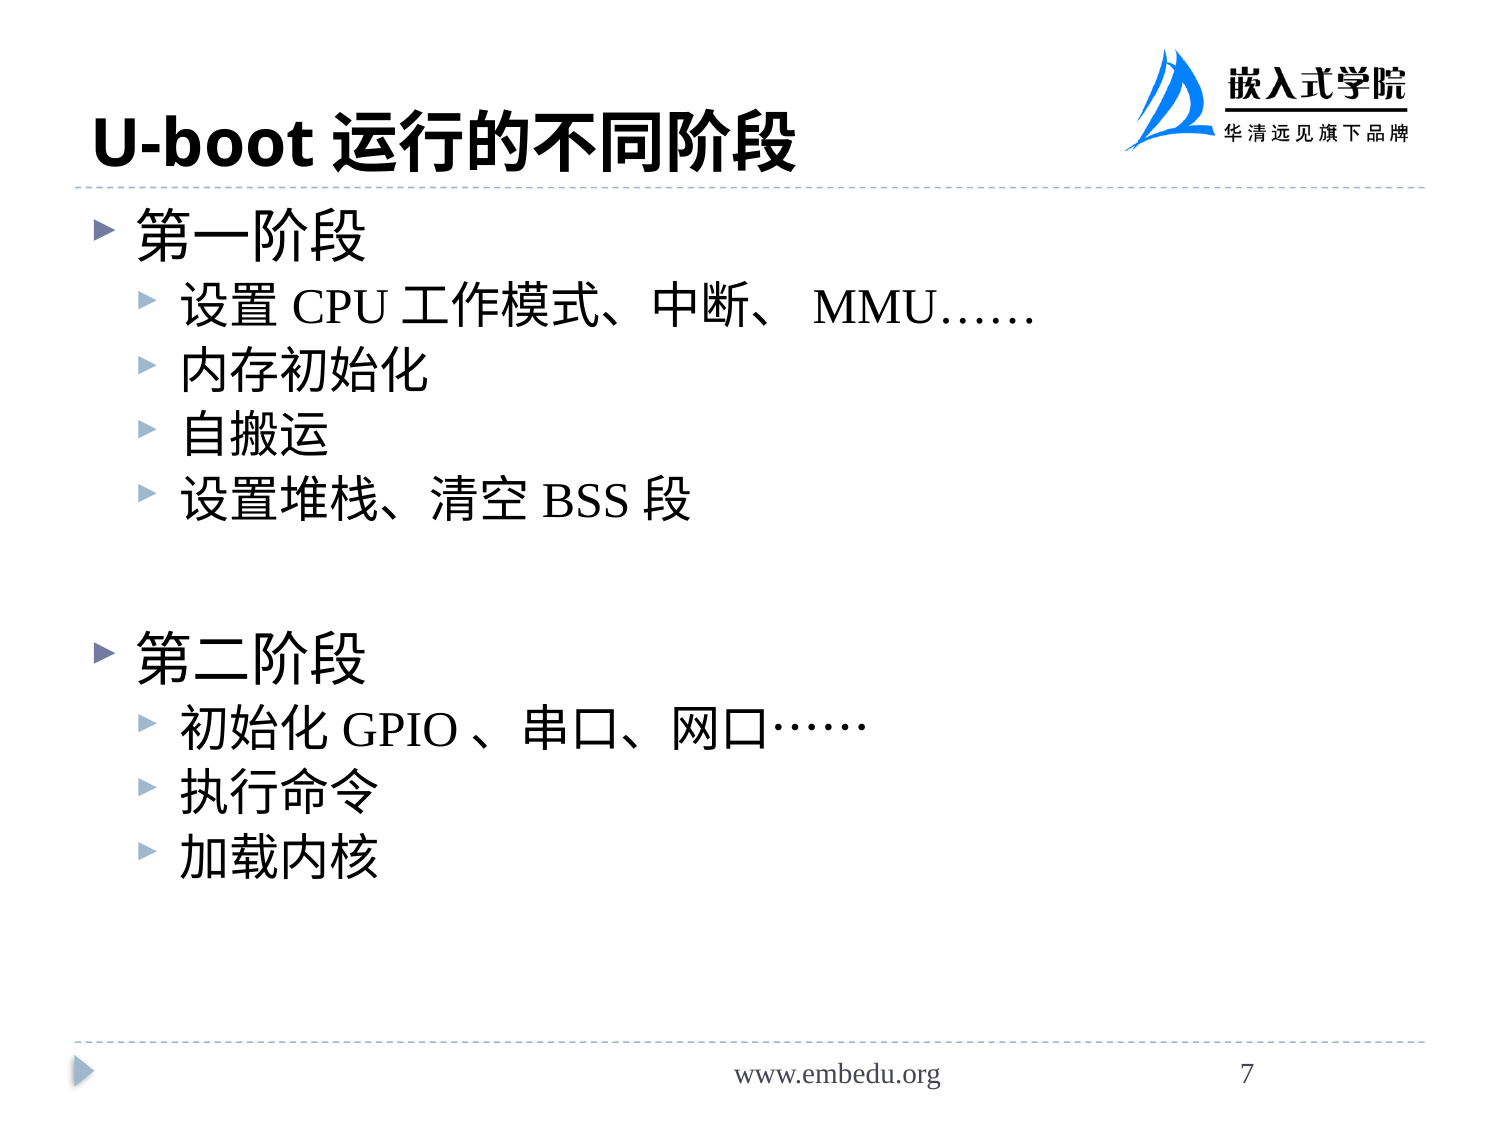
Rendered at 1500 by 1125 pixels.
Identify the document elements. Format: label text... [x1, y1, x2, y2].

text_box 7 [1224, 1046, 1425, 1125]
title U-boot运行的不同阶段 [74, 24, 1426, 188]
list 第一阶段 设置CPU工作模式、中断、MMU…… 内存初始化 自搬运 设置堆栈、清空BSS段 第二阶段 初始化GPIO、串口、网口…… 执行命令 加载内核 [74, 199, 1426, 1006]
footer www.embedu.org [600, 1046, 1075, 1125]
